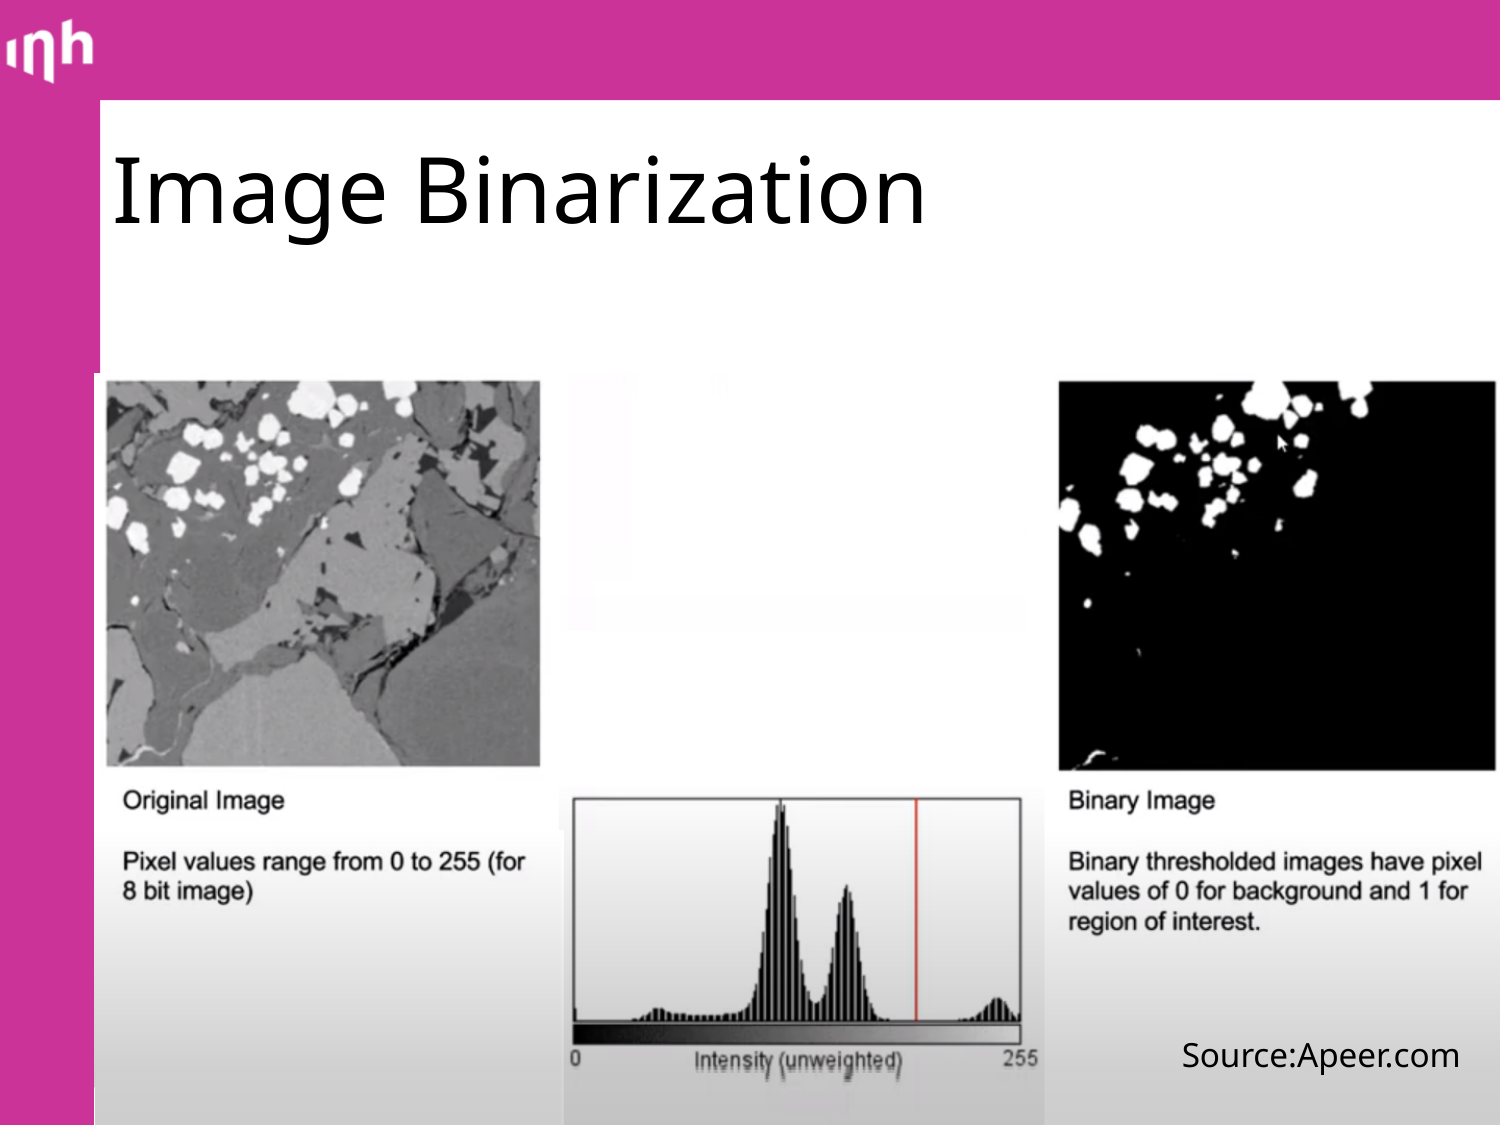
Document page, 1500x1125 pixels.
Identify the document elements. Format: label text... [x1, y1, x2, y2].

picture [93, 373, 1500, 1125]
picture [0, 1, 101, 102]
title Image Binarization [112, 99, 1388, 288]
